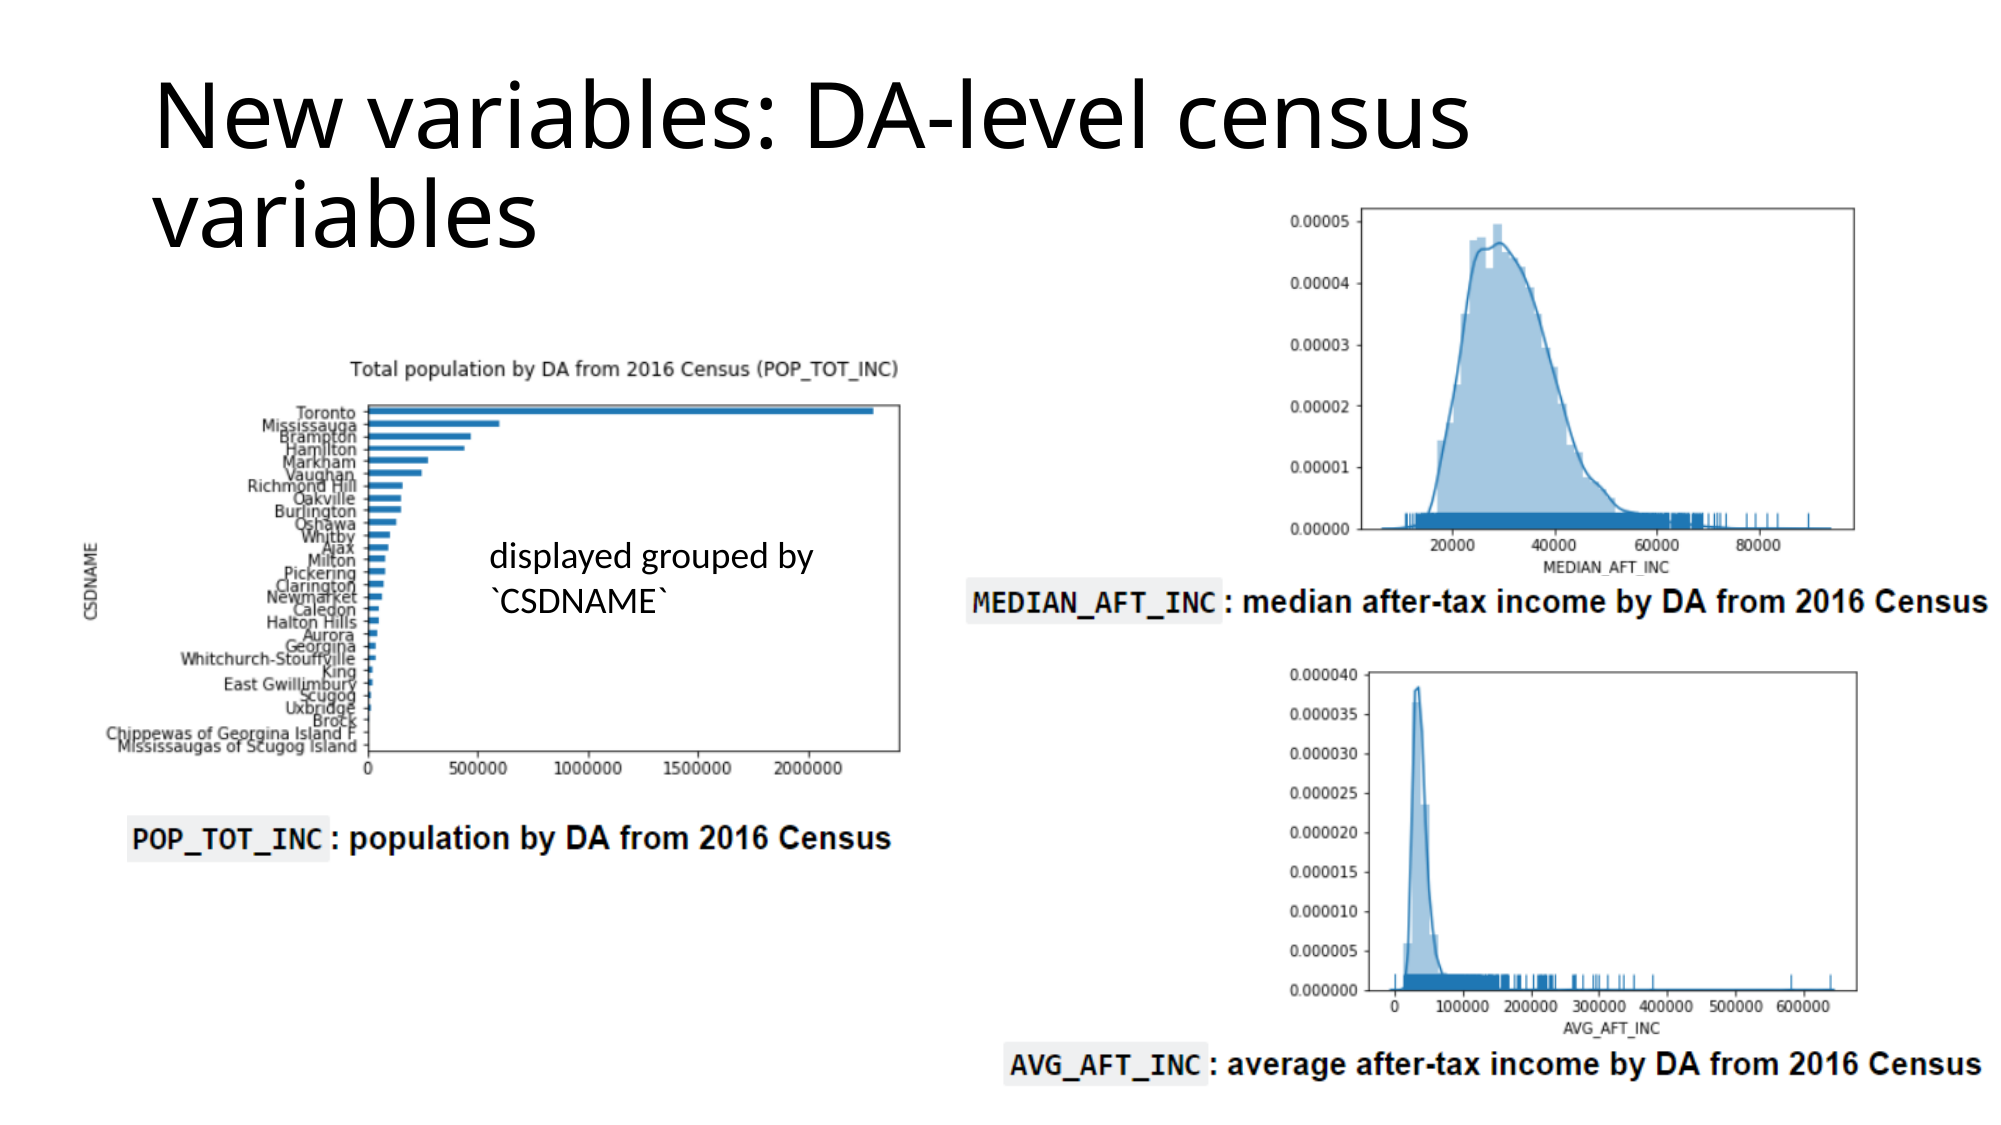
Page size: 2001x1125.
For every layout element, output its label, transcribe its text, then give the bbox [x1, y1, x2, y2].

picture [51, 338, 912, 786]
picture [999, 661, 1986, 1091]
picture [960, 192, 1996, 626]
picture [126, 814, 896, 864]
title New variables: DA-level census variables [137, 59, 1863, 278]
